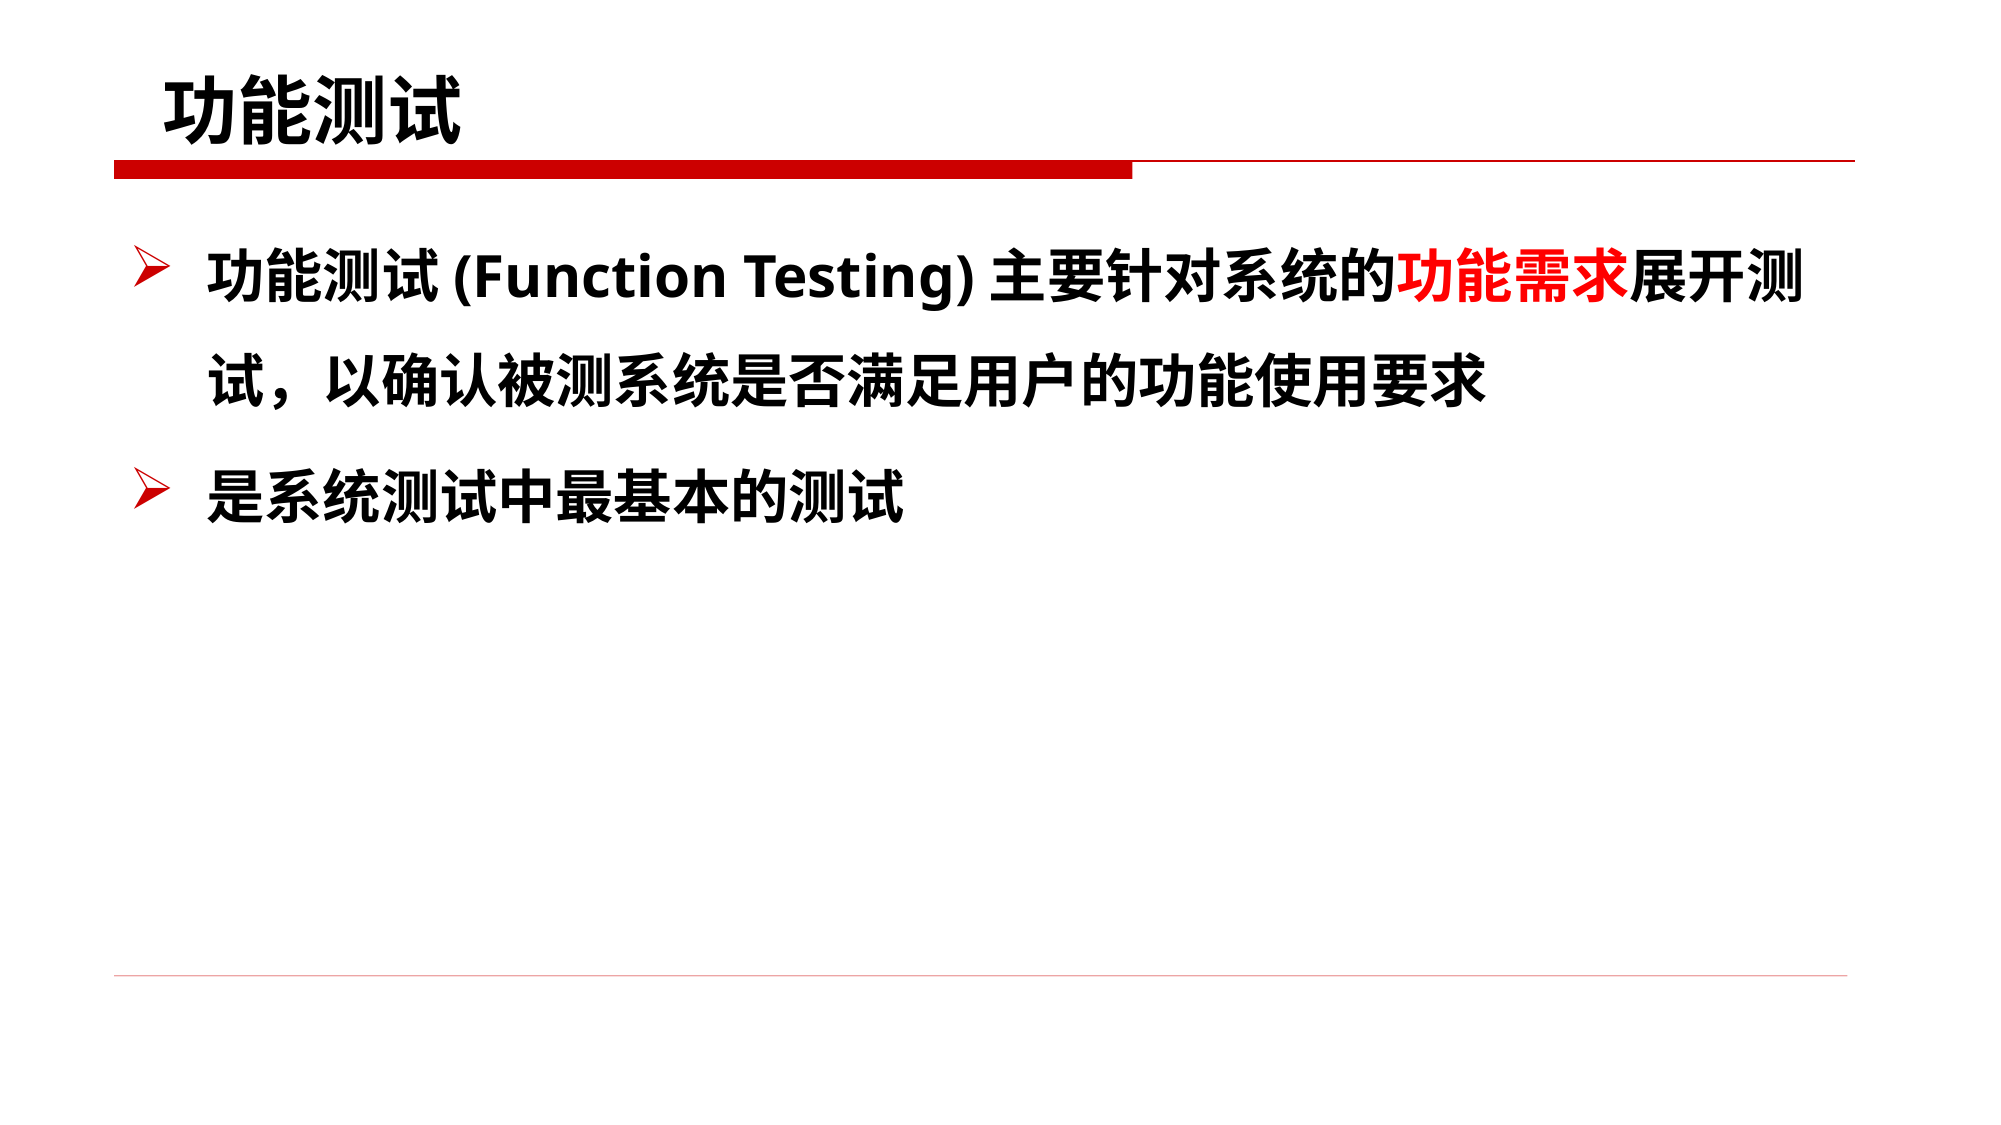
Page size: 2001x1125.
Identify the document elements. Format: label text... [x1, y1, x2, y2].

list 功能测试(Function Testing)主要针对系统的功能需求展开测试，以确认被测系统是否满足用户的功能使用要求 是系统测试中最基本的测试 [114, 196, 1865, 897]
title 功能测试 [112, 42, 1863, 161]
